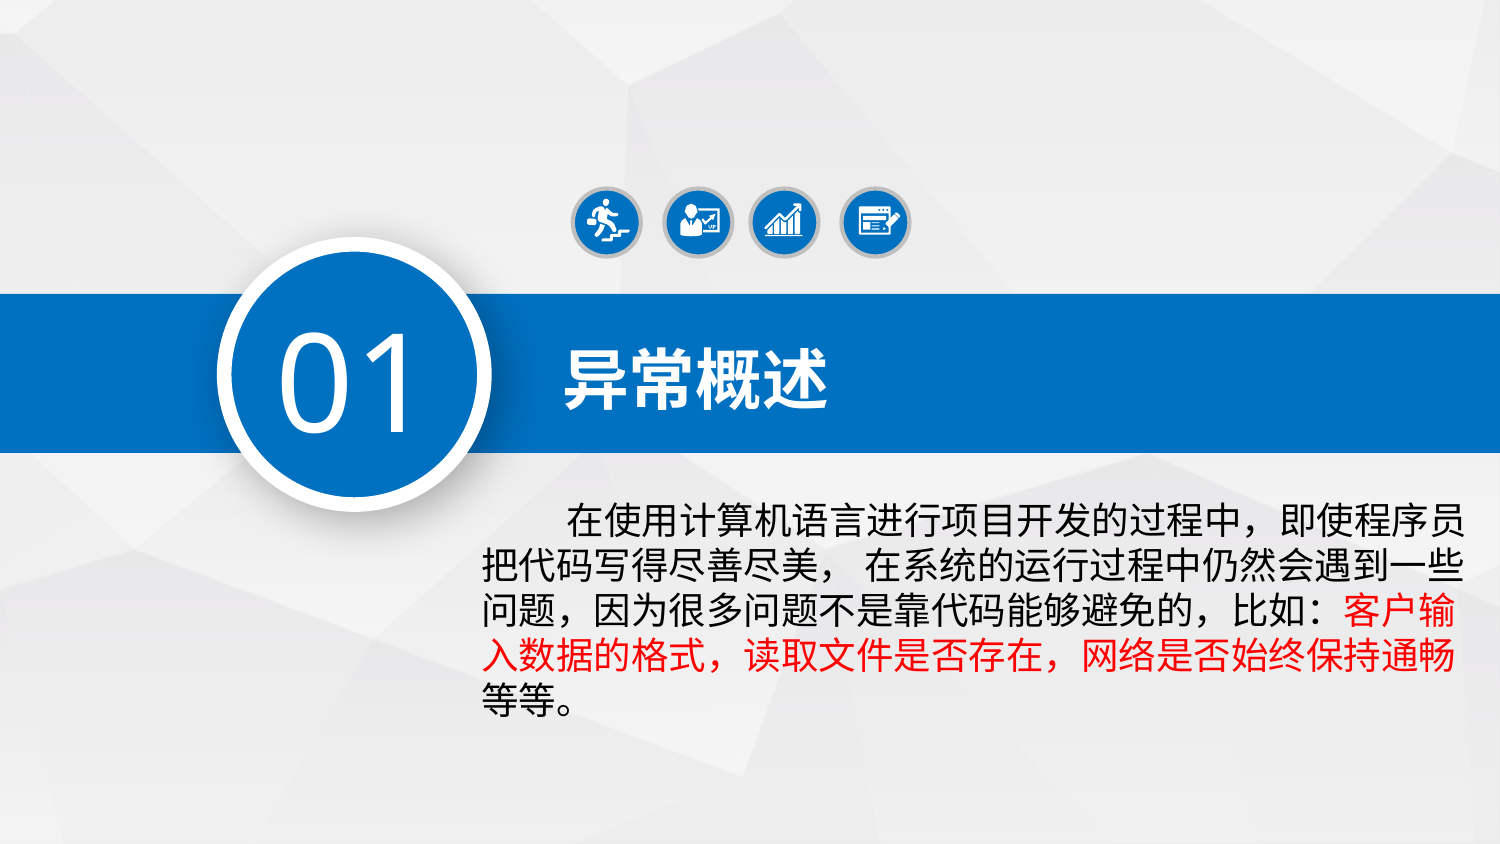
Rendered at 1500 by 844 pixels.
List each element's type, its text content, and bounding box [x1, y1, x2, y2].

text_box [499, 292, 1500, 455]
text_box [223, 244, 485, 505]
text_box 异常概述 [547, 330, 1139, 426]
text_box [572, 188, 642, 257]
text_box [841, 188, 910, 257]
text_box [664, 188, 733, 257]
picture [0, 0, 1500, 292]
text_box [750, 188, 819, 257]
text_box 在使用计算机语言进行项目开发的过程中，即使程序员把代码写得尽善尽美， 在系统的运行过程中仍然会遇到一些问题，因为很多问题不是靠代码能够避免的，比如：客户输入数据的格式，读取文件是否存在，网络是否始终保持通畅等等。 [466, 489, 1483, 730]
text_box [0, 292, 217, 455]
picture [0, 455, 1500, 844]
